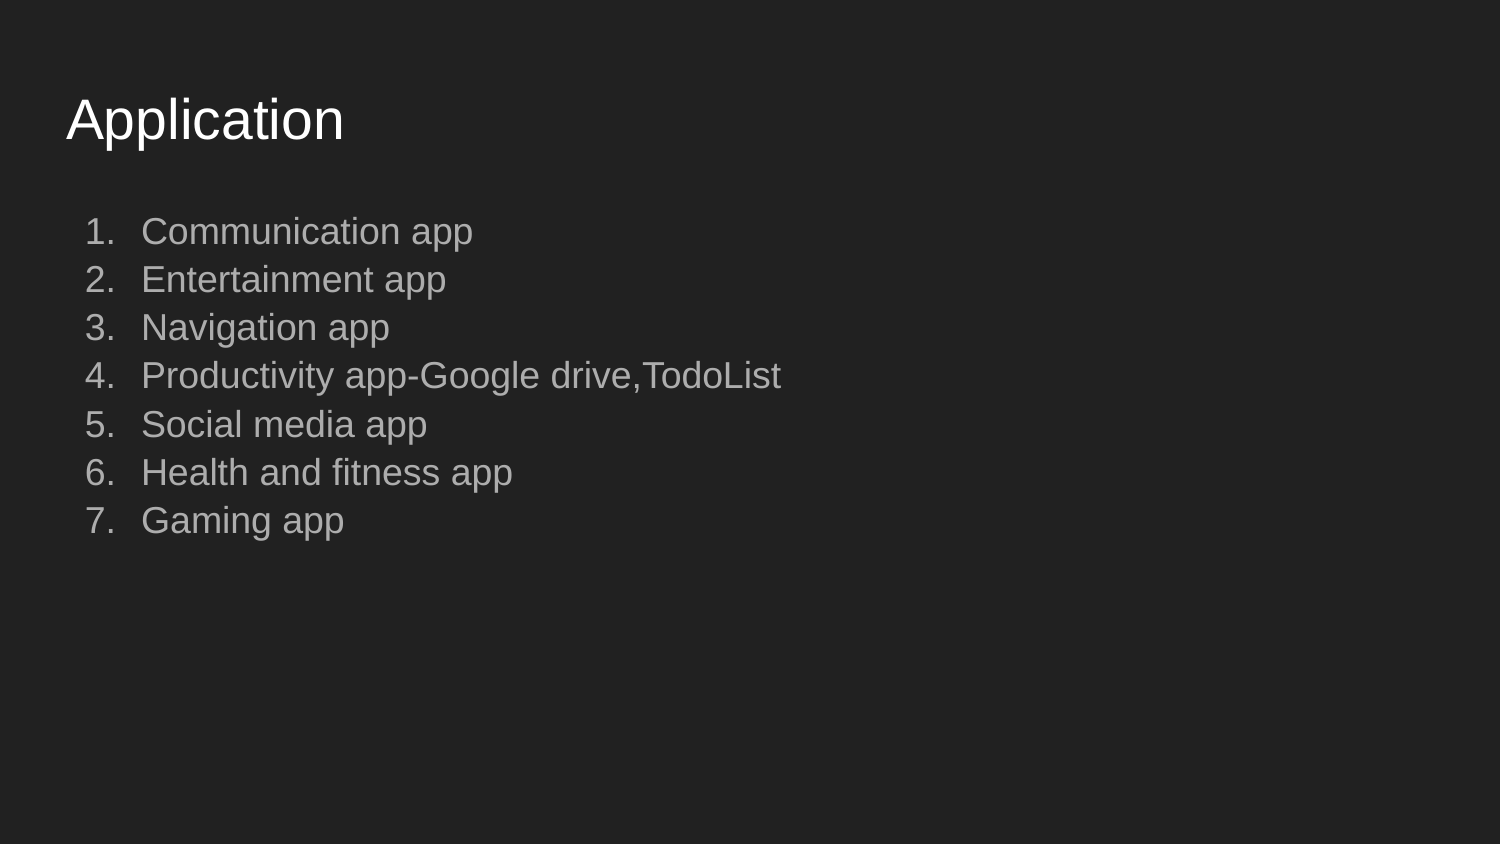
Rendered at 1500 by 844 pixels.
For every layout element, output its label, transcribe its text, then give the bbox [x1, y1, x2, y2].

title Application [51, 72, 1449, 167]
list Communication app Entertainment app Navigation app Productivity app-Google drive,TodoList Social media app Health and fitness app Gaming app [51, 189, 1449, 750]
